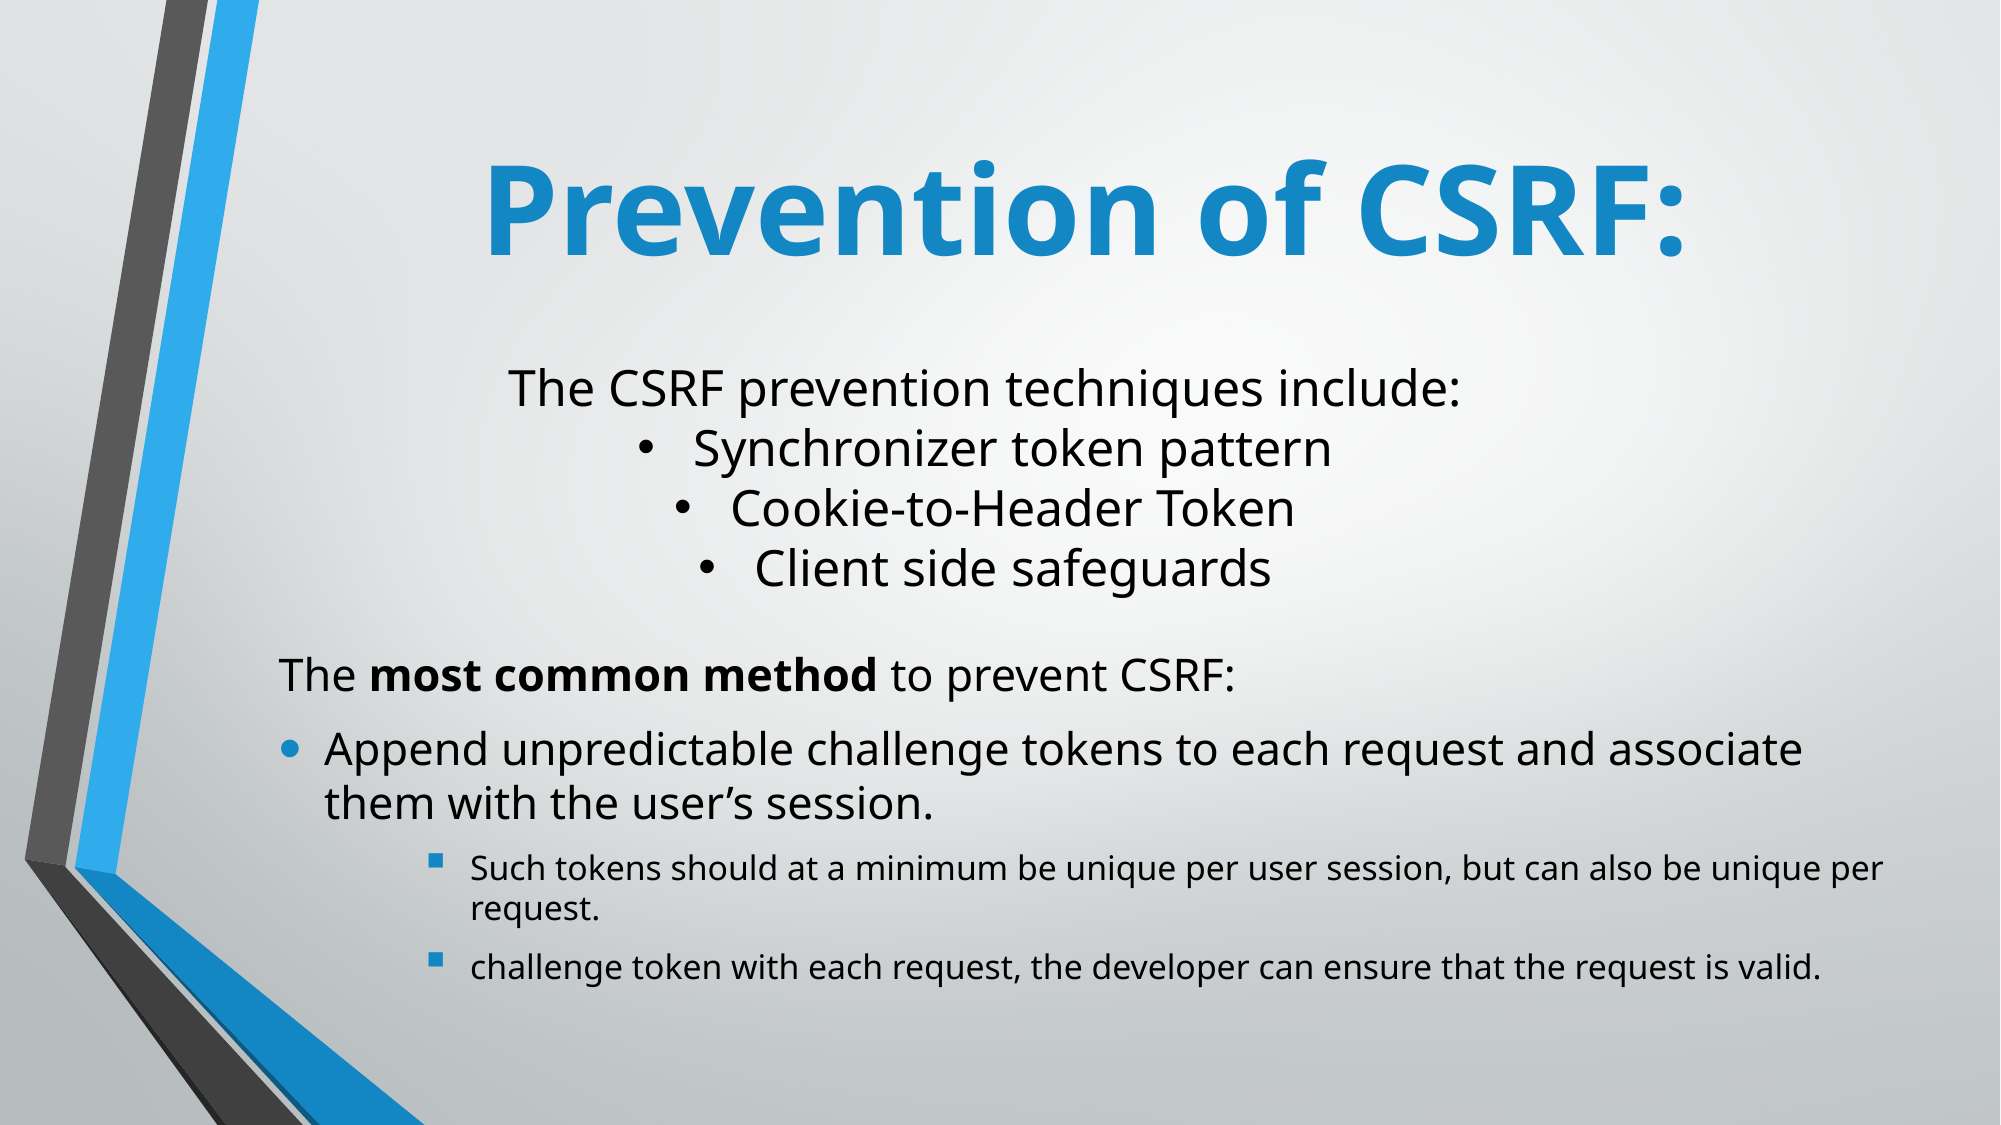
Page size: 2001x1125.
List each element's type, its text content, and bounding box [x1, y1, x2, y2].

text_box The CSRF prevention techniques include: Synchronizer token pattern Cookie-to-Header Token Client side safeguards [167, 348, 1805, 724]
title Prevention of CSRF: [263, 61, 1908, 349]
list The most common method to prevent CSRF: Append unpredictable challenge tokens to each request and associate them with the user’s session. Such tokens should at a minimum be unique per user session, but can also be unique per request. challenge token with each request, the developer can ensure that the request is valid. [263, 636, 1908, 1055]
